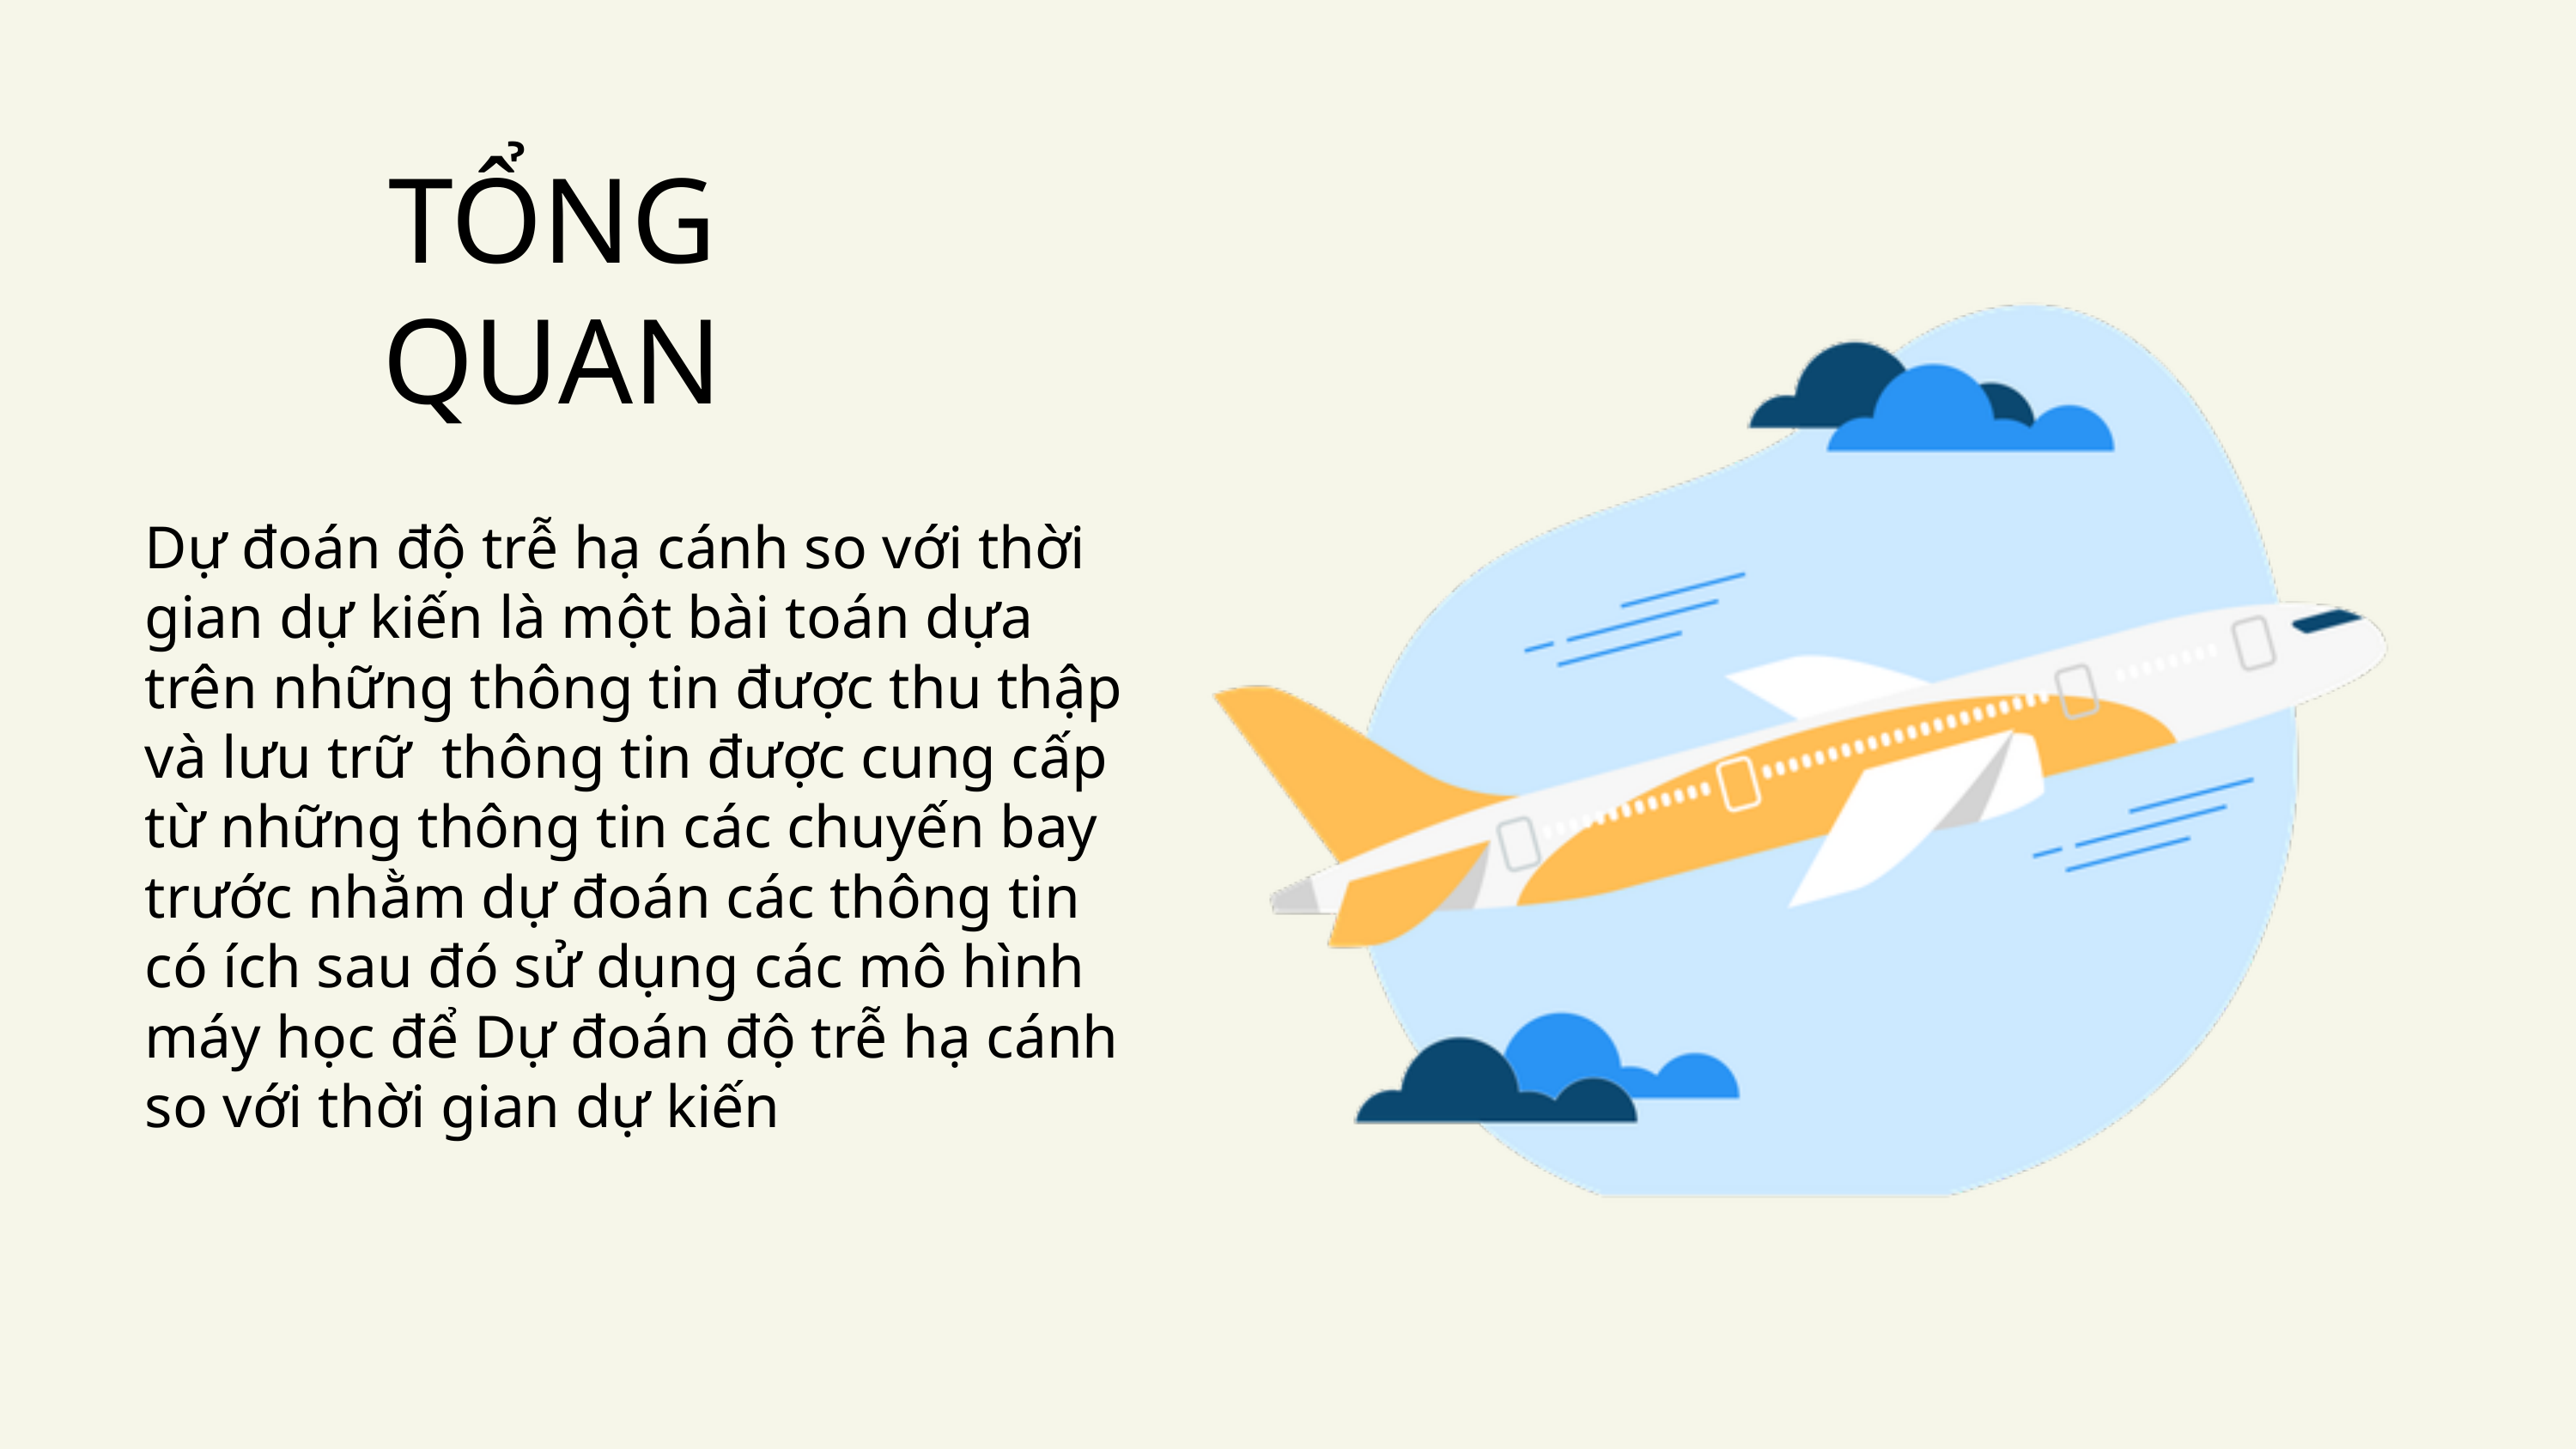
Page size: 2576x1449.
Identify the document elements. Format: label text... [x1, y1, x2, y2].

text_box Dự đoán độ trễ hạ cánh so với thời gian dự kiến là một bài toán dựa trên những thông tin được thu thập và lưu trữ thông tin được cung cấp từ những thông tin các chuyến bay trước nhằm dự đoán các thông tin có ích sau đó sử dụng các mô hình máy học để Dự đoán độ trễ hạ cánh so với thời gian dự kiến [144, 510, 1151, 1140]
text_box [1151, 215, 2462, 1363]
text_box TỔNG QUAN [225, 146, 880, 427]
